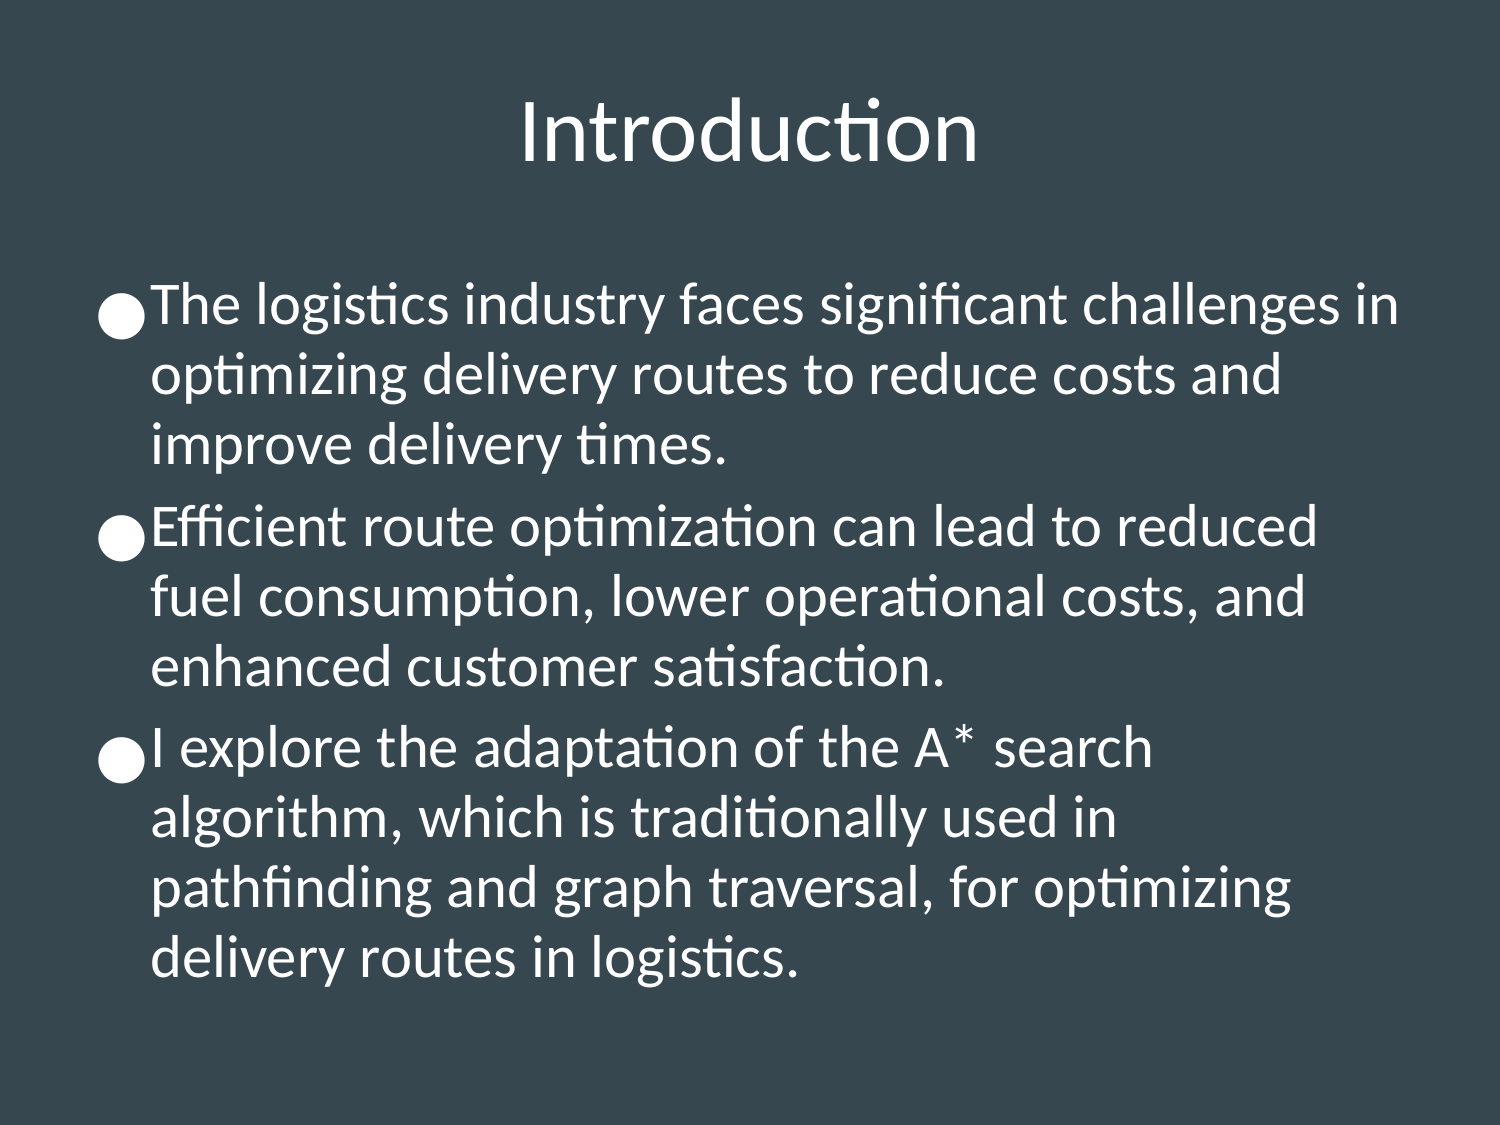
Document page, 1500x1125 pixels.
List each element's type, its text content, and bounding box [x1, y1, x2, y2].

list The logistics industry faces significant challenges in optimizing delivery routes to reduce costs and improve delivery times. Efficient route optimization can lead to reduced fuel consumption, lower operational costs, and enhanced customer satisfaction. I explore the adaptation of the A* search algorithm, which is traditionally used in pathfinding and graph traversal, for optimizing delivery routes in logistics. [75, 262, 1425, 1005]
title Introduction [75, 45, 1425, 233]
